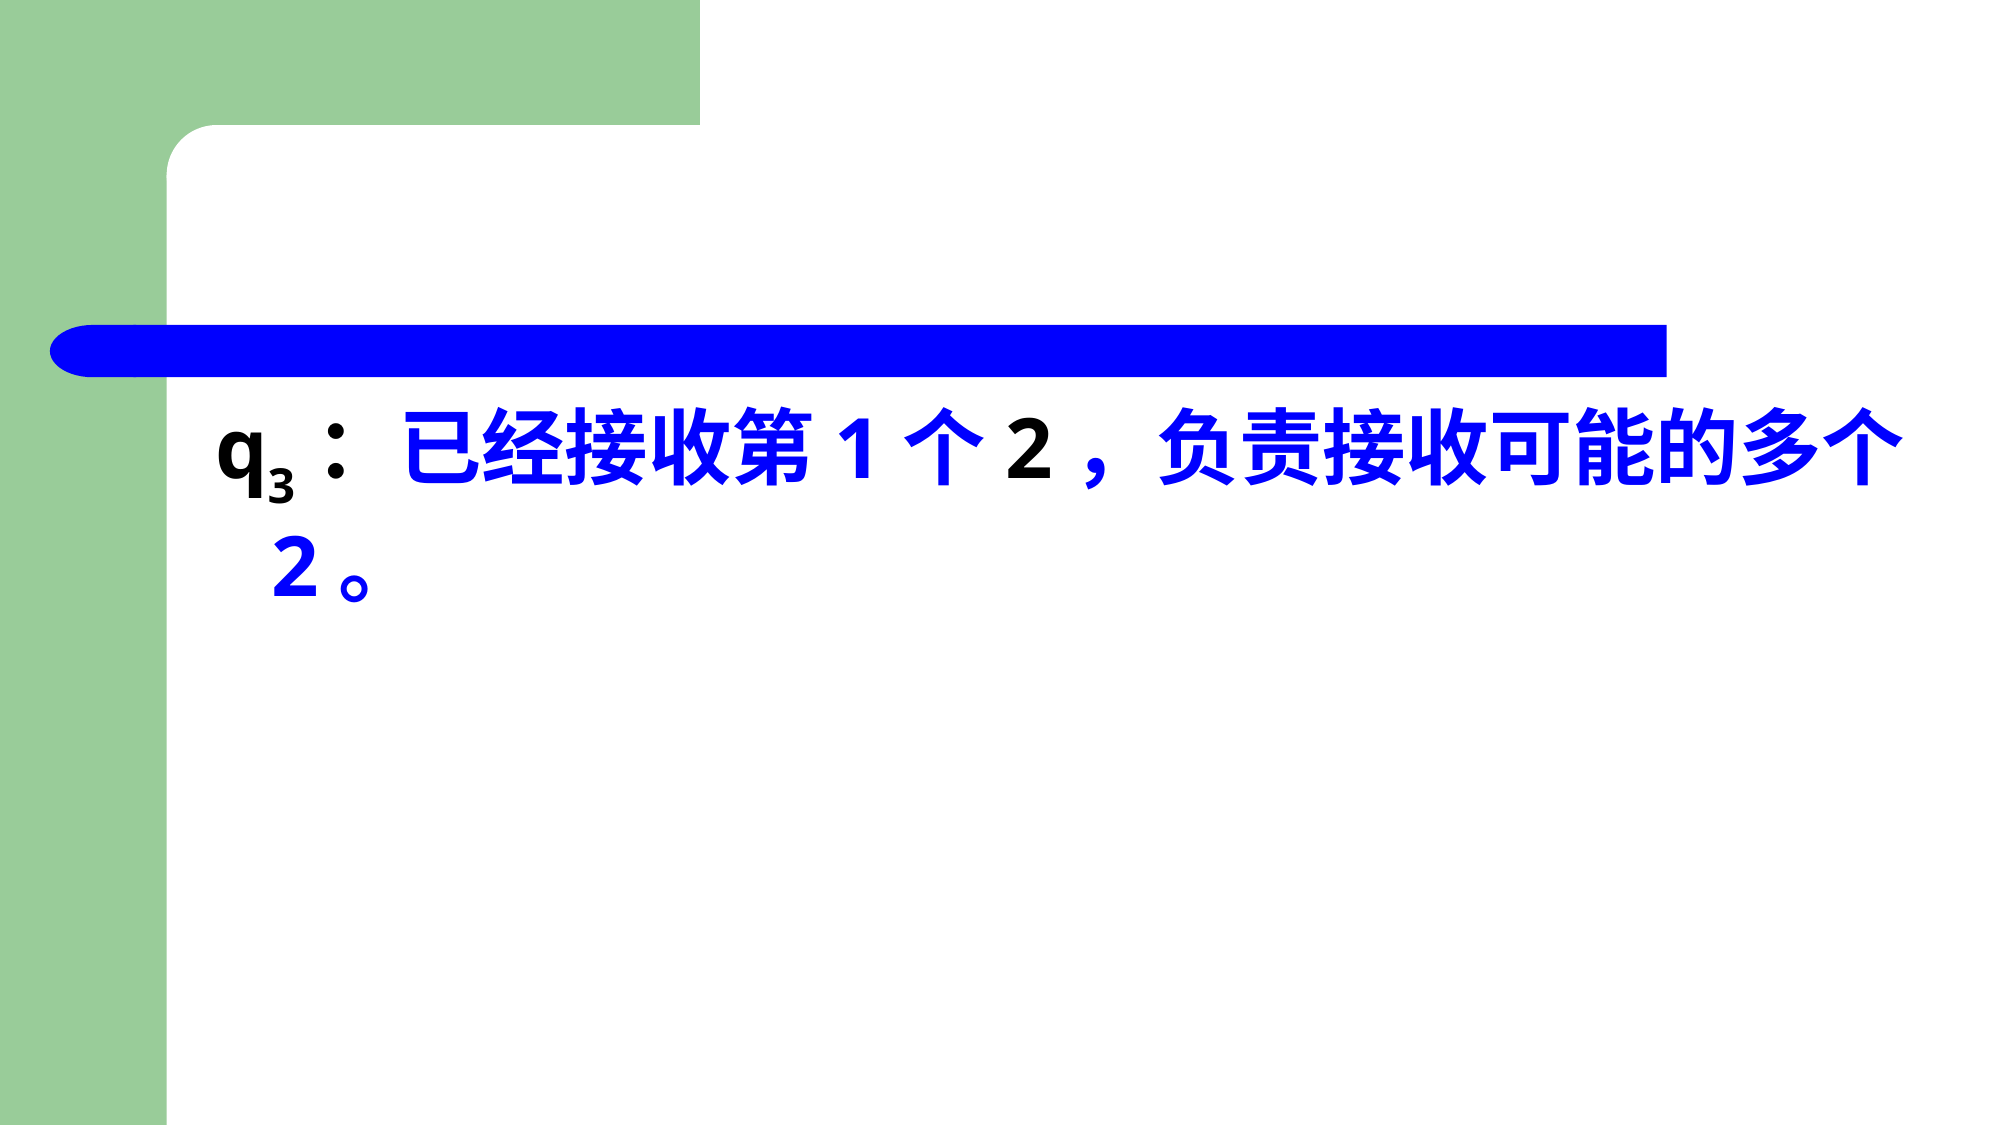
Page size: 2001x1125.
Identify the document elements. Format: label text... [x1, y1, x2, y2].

list q3：已经接收第1个2，负责接收可能的多个2。 [199, 387, 1951, 1001]
